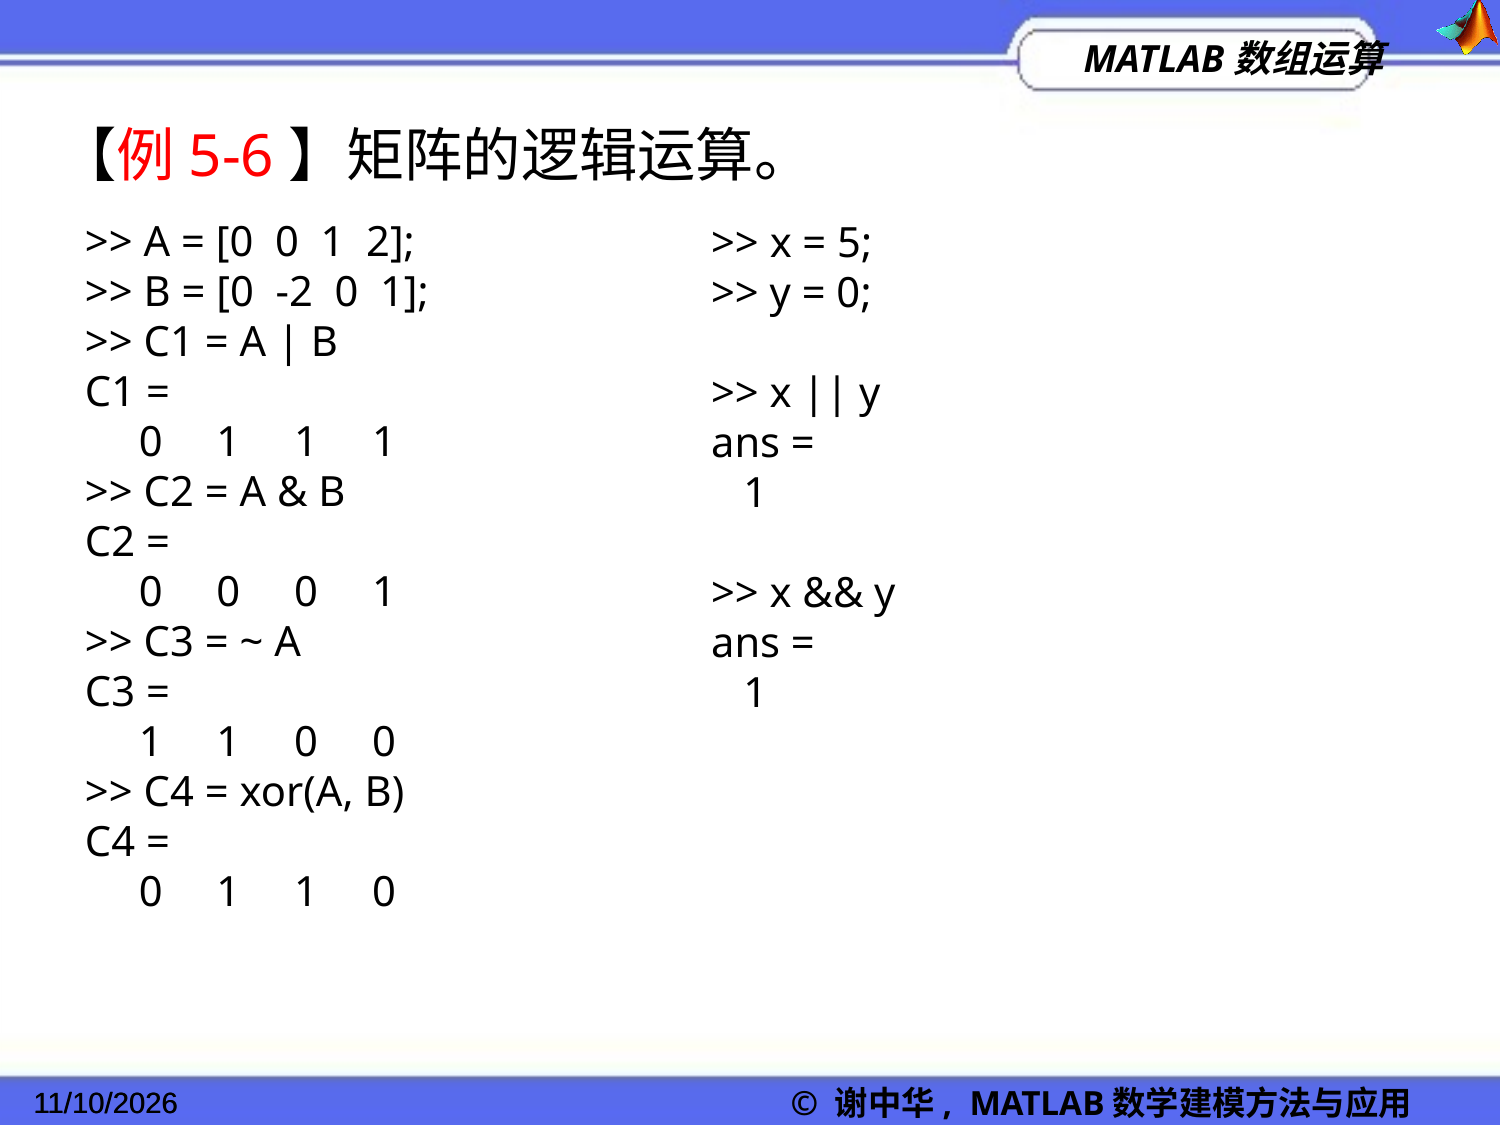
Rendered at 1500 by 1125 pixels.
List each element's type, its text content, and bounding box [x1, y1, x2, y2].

text_box >> x = 5; >> y = 0; >> x || y ans = 1 >> x && y ans = 1 [696, 208, 1430, 723]
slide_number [17, 1077, 369, 1121]
text_box 【例5-6】矩阵的逻辑运算。 [43, 75, 1081, 196]
picture [0, 0, 1500, 1125]
footer © 谢中华, MATLAB数学建模方法与应用 [790, 1081, 1495, 1122]
text_box >> A = [0 0 1 2]; >> B = [0 -2 0 1]; >> C1 = A | B C1 = 0 1 1 1 >> C2 = A & B C2 = 0 0 0 1 >> C3 = ~ A C3 = 1 1 0 0 >> C4 = xor(A, B) C4 = 0 1 1 0 [70, 207, 1046, 923]
